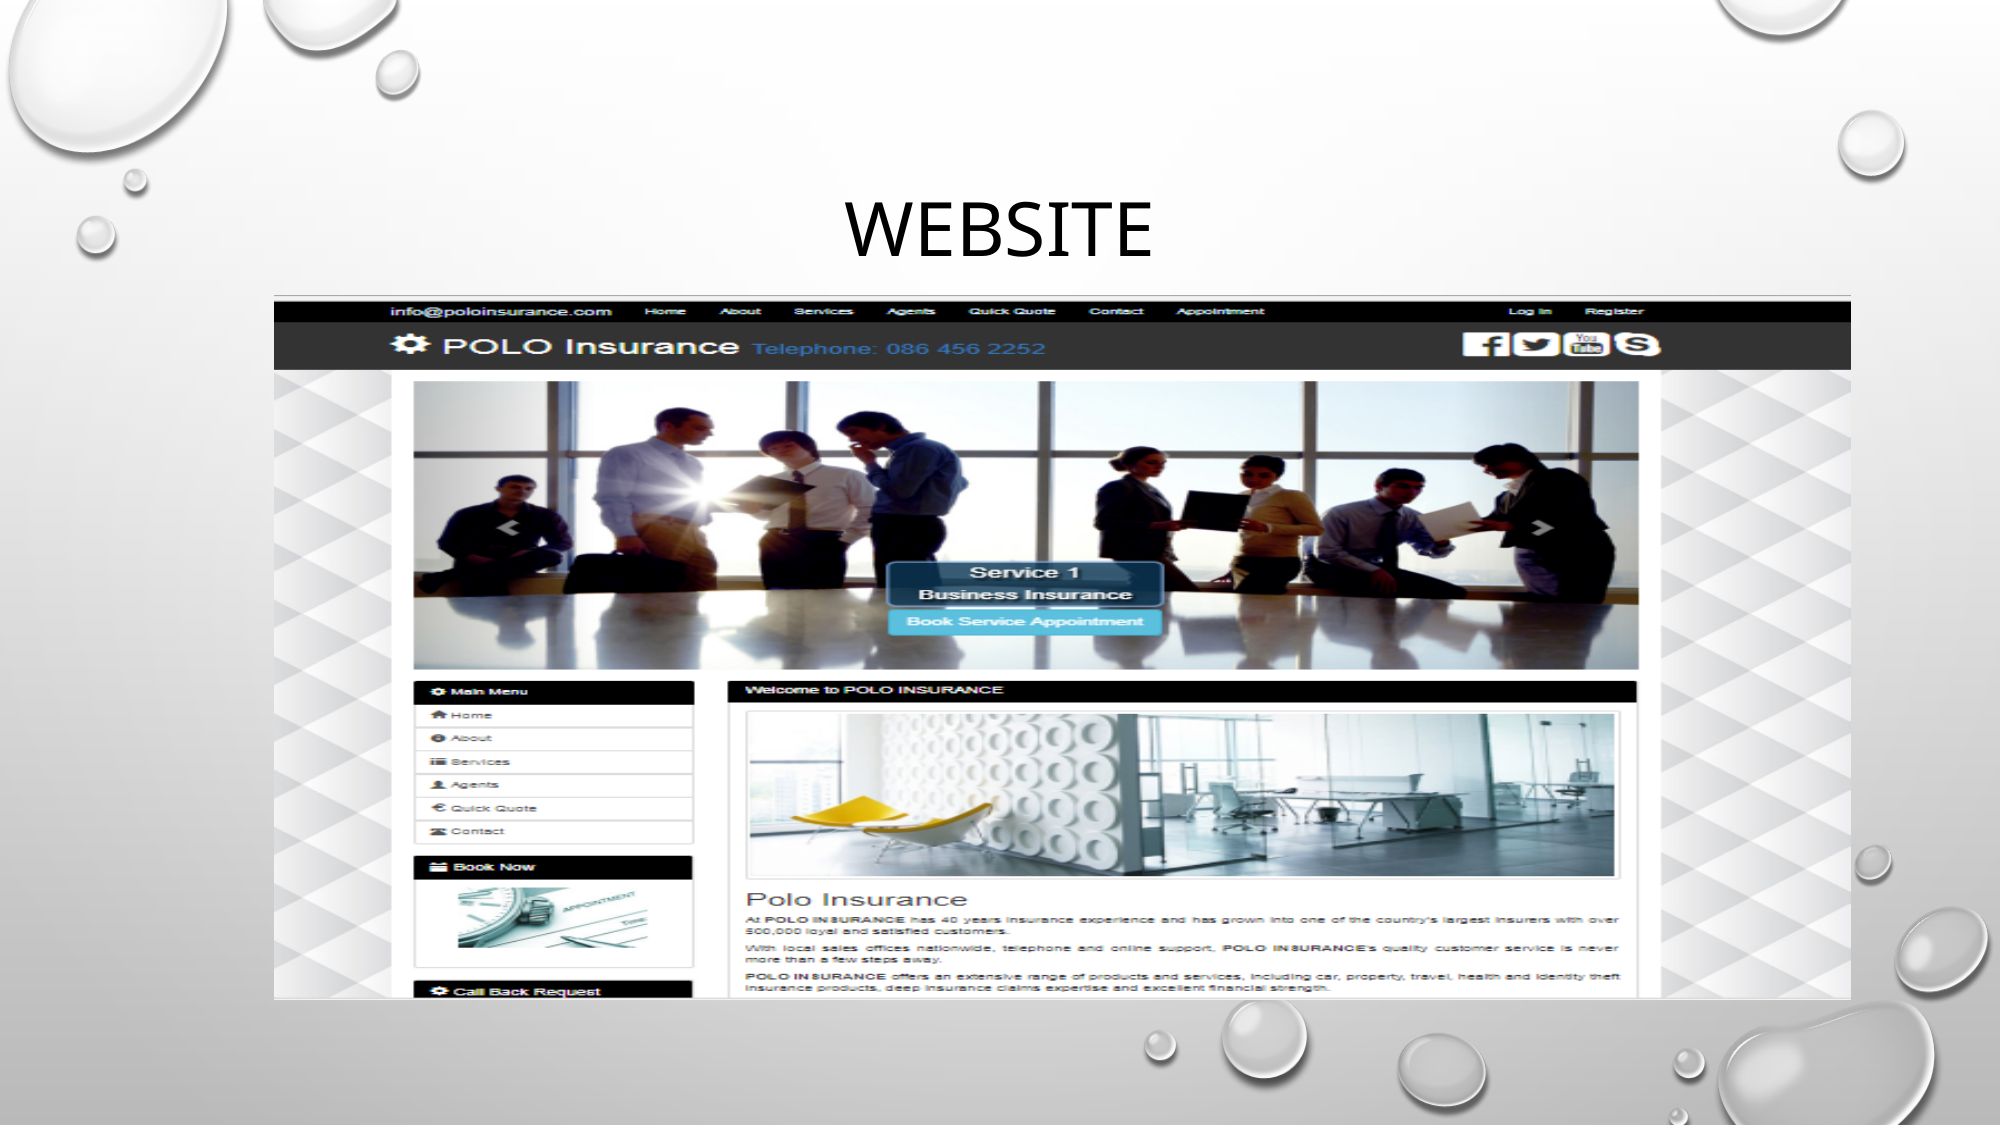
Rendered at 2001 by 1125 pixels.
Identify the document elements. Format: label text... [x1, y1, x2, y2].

title Website [149, 101, 1851, 364]
picture [0, 0, 2000, 1125]
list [274, 295, 1851, 1000]
